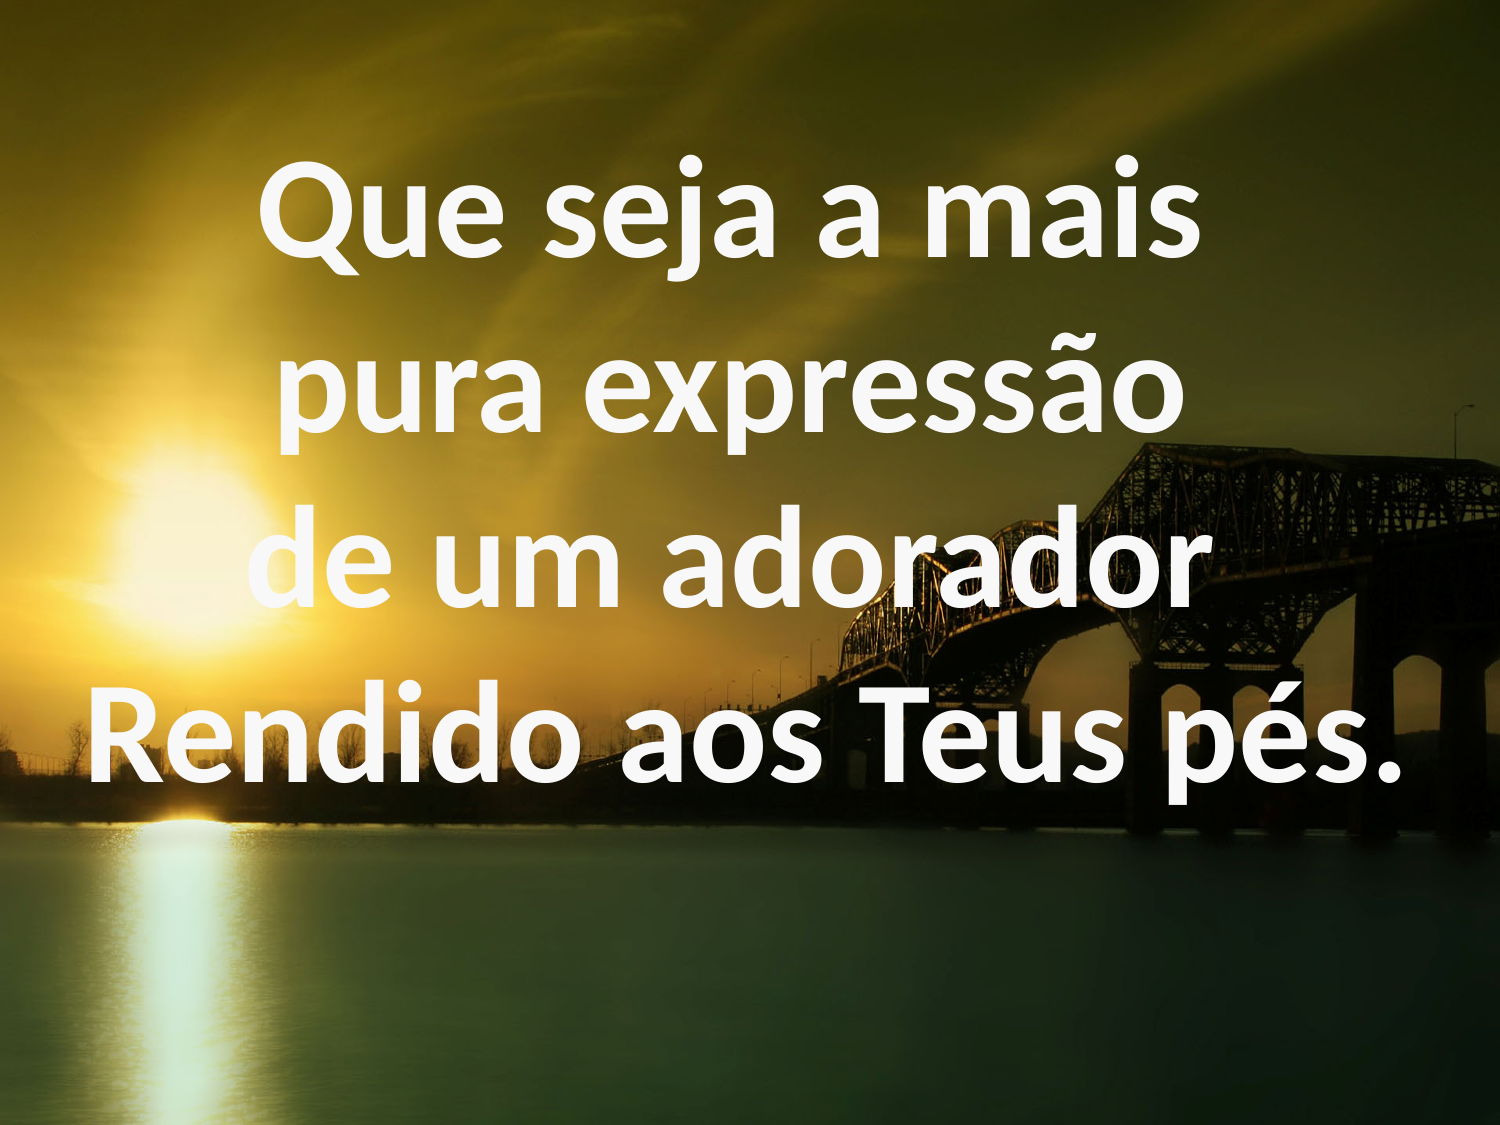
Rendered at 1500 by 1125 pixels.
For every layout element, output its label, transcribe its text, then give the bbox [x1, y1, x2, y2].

picture [0, 0, 1500, 1125]
text_box Que seja a mais pura expressão de um adorador Rendido aos Teus pés. [29, 104, 1465, 819]
